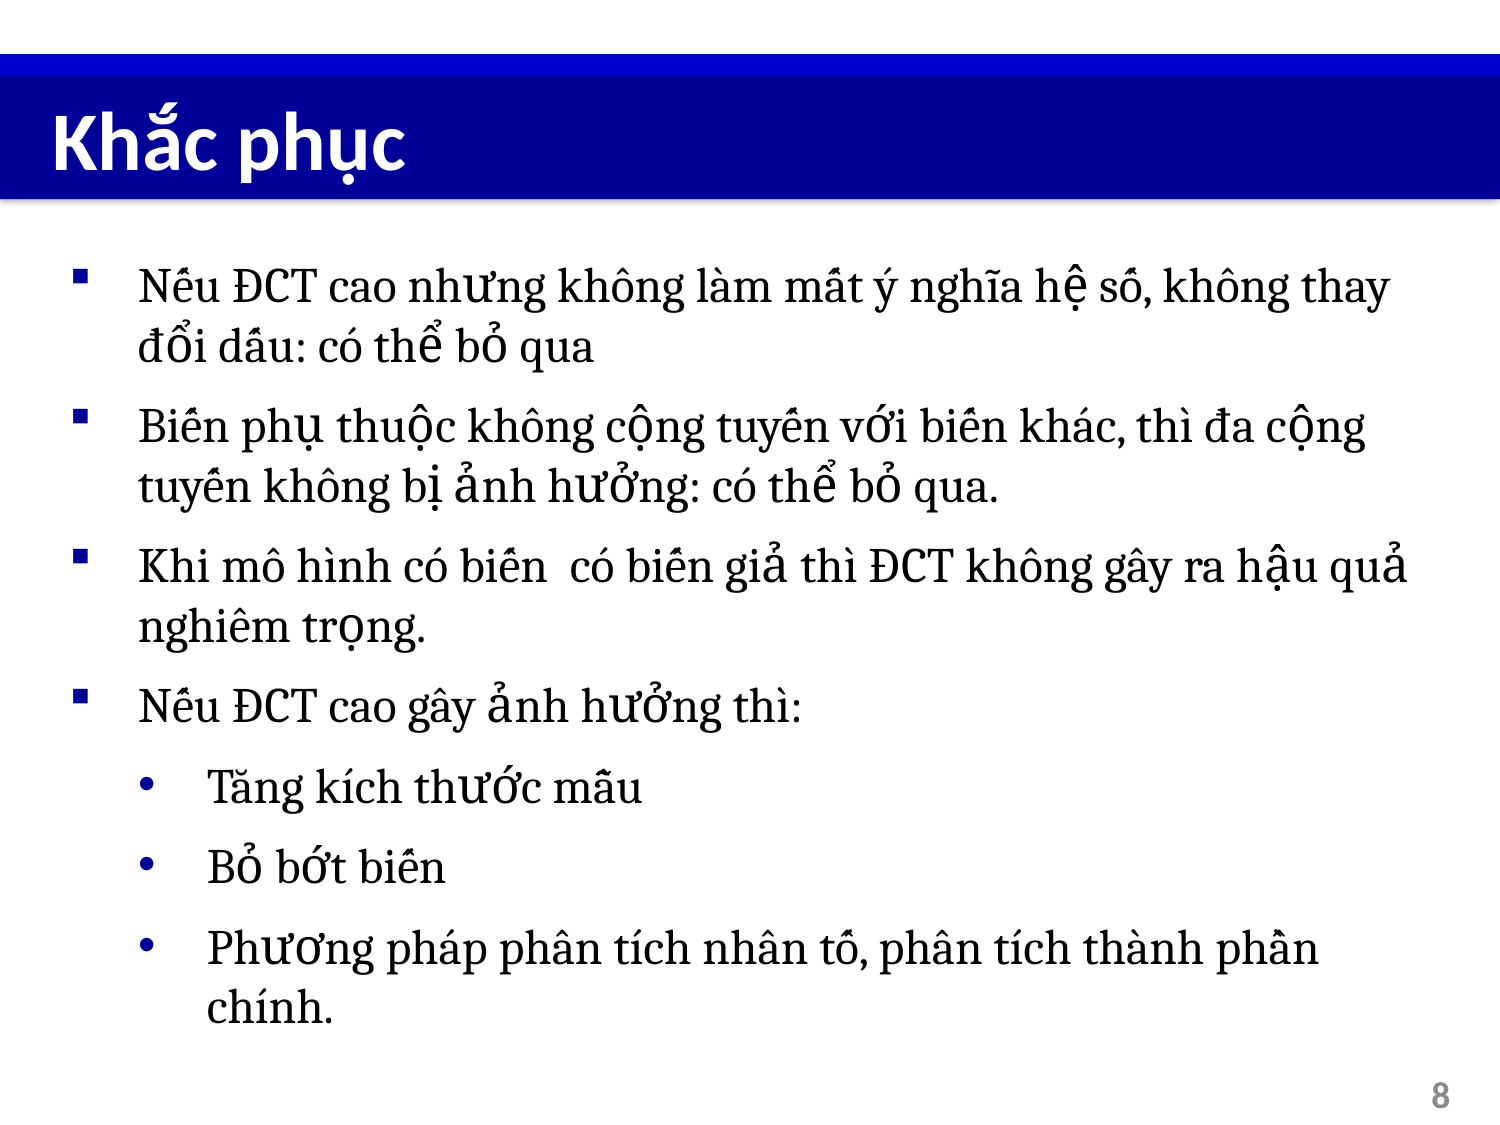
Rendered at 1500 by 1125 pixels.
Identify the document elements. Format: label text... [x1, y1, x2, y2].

title Khắc phục [0, 74, 1500, 200]
slide_number 8 [1340, 1063, 1466, 1124]
